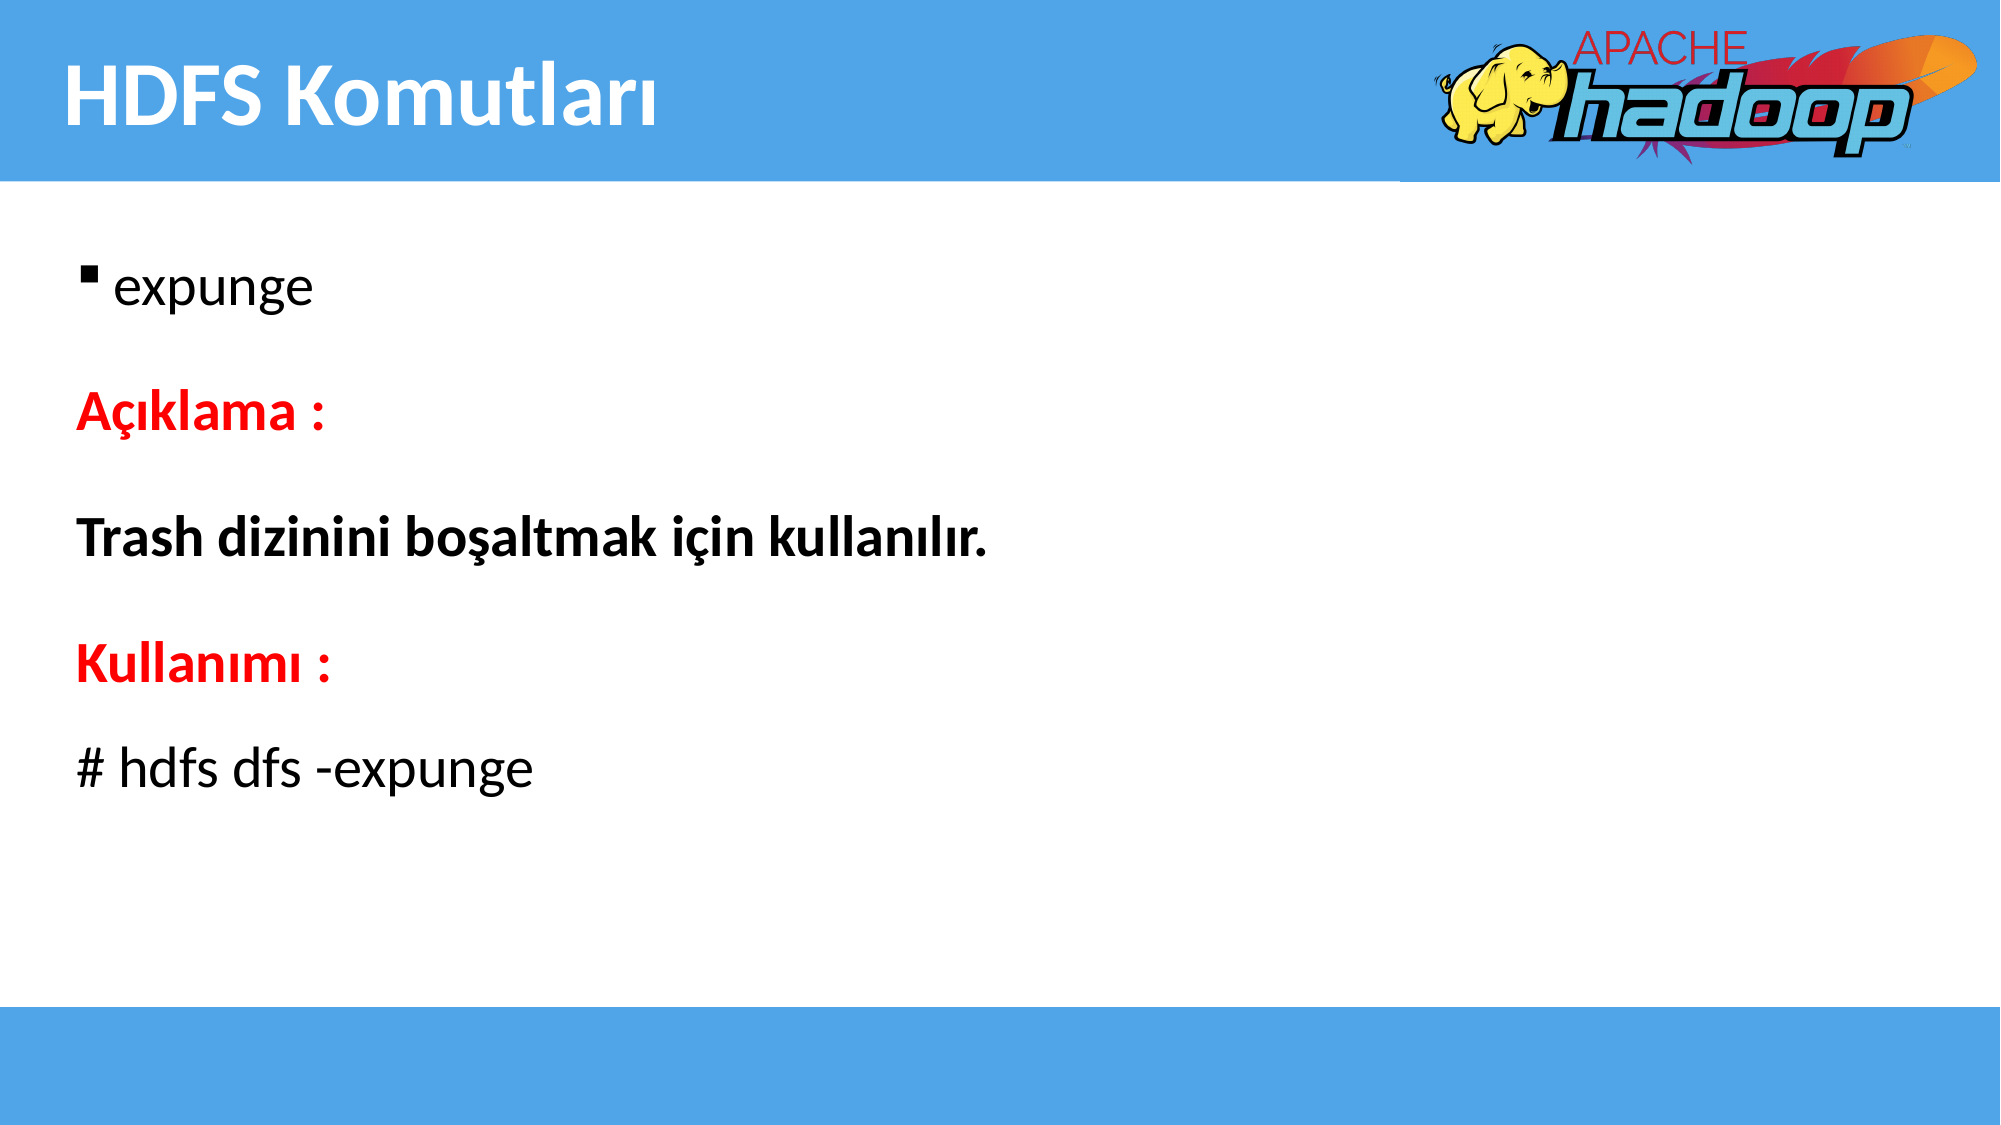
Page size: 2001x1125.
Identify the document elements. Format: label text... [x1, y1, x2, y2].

picture [1400, 0, 2000, 184]
list expunge Açıklama : Trash dizinini boşaltmak için kullanılır. Kullanımı : # hdfs dfs -expunge [61, 204, 1891, 939]
title HDFS Komutları [48, 31, 1400, 161]
text_box [0, 1005, 2000, 1125]
